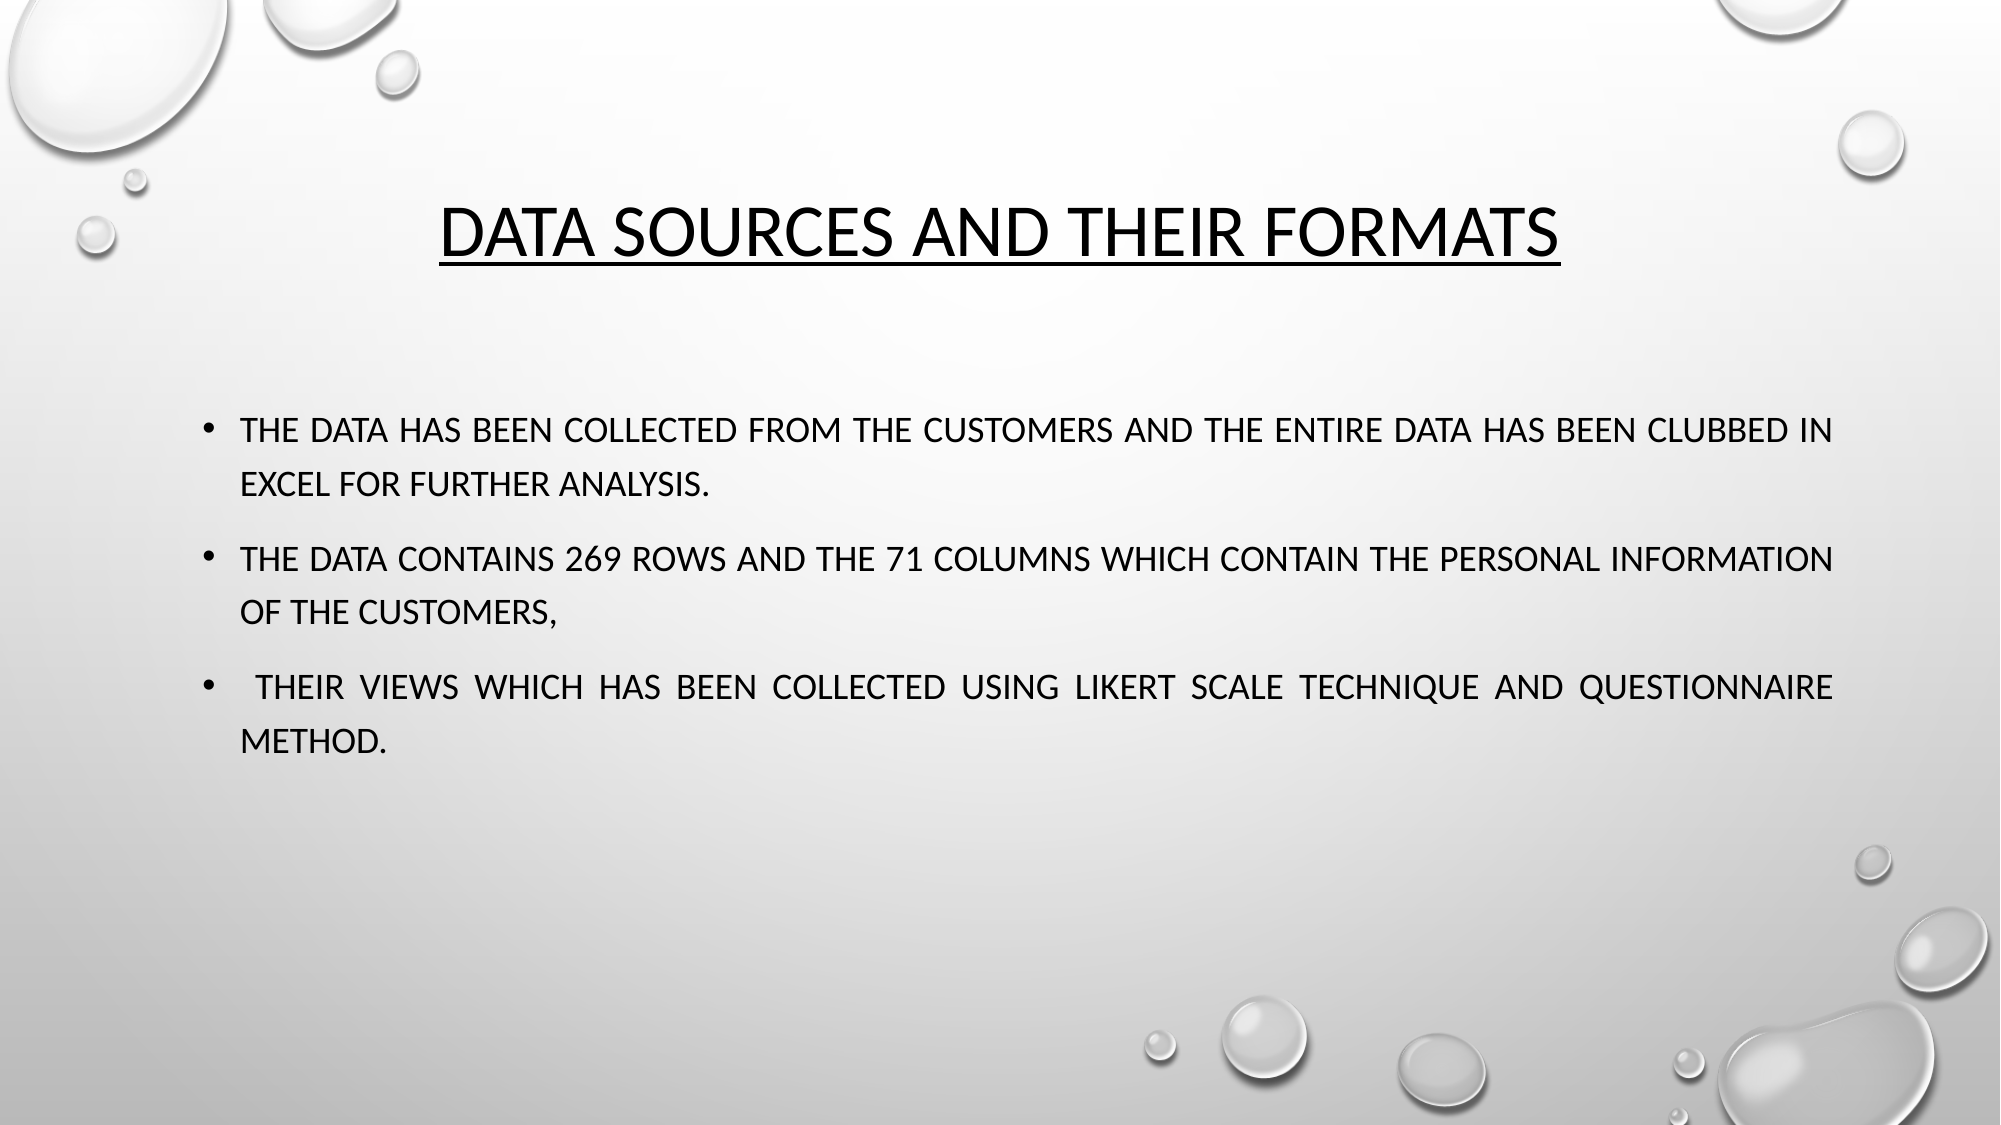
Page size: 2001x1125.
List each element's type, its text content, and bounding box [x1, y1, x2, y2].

list The Data has been collected from the customers and the entire data has been clubbed in excel for further analysis. The Data contains 269 rows and the 71 columns which contain the personal information of the customers, their views which has been collected using Likert scale technique and questionnaire method. [149, 388, 1850, 950]
title Data Sources and their formats [149, 101, 1851, 364]
picture [0, 0, 2000, 1125]
